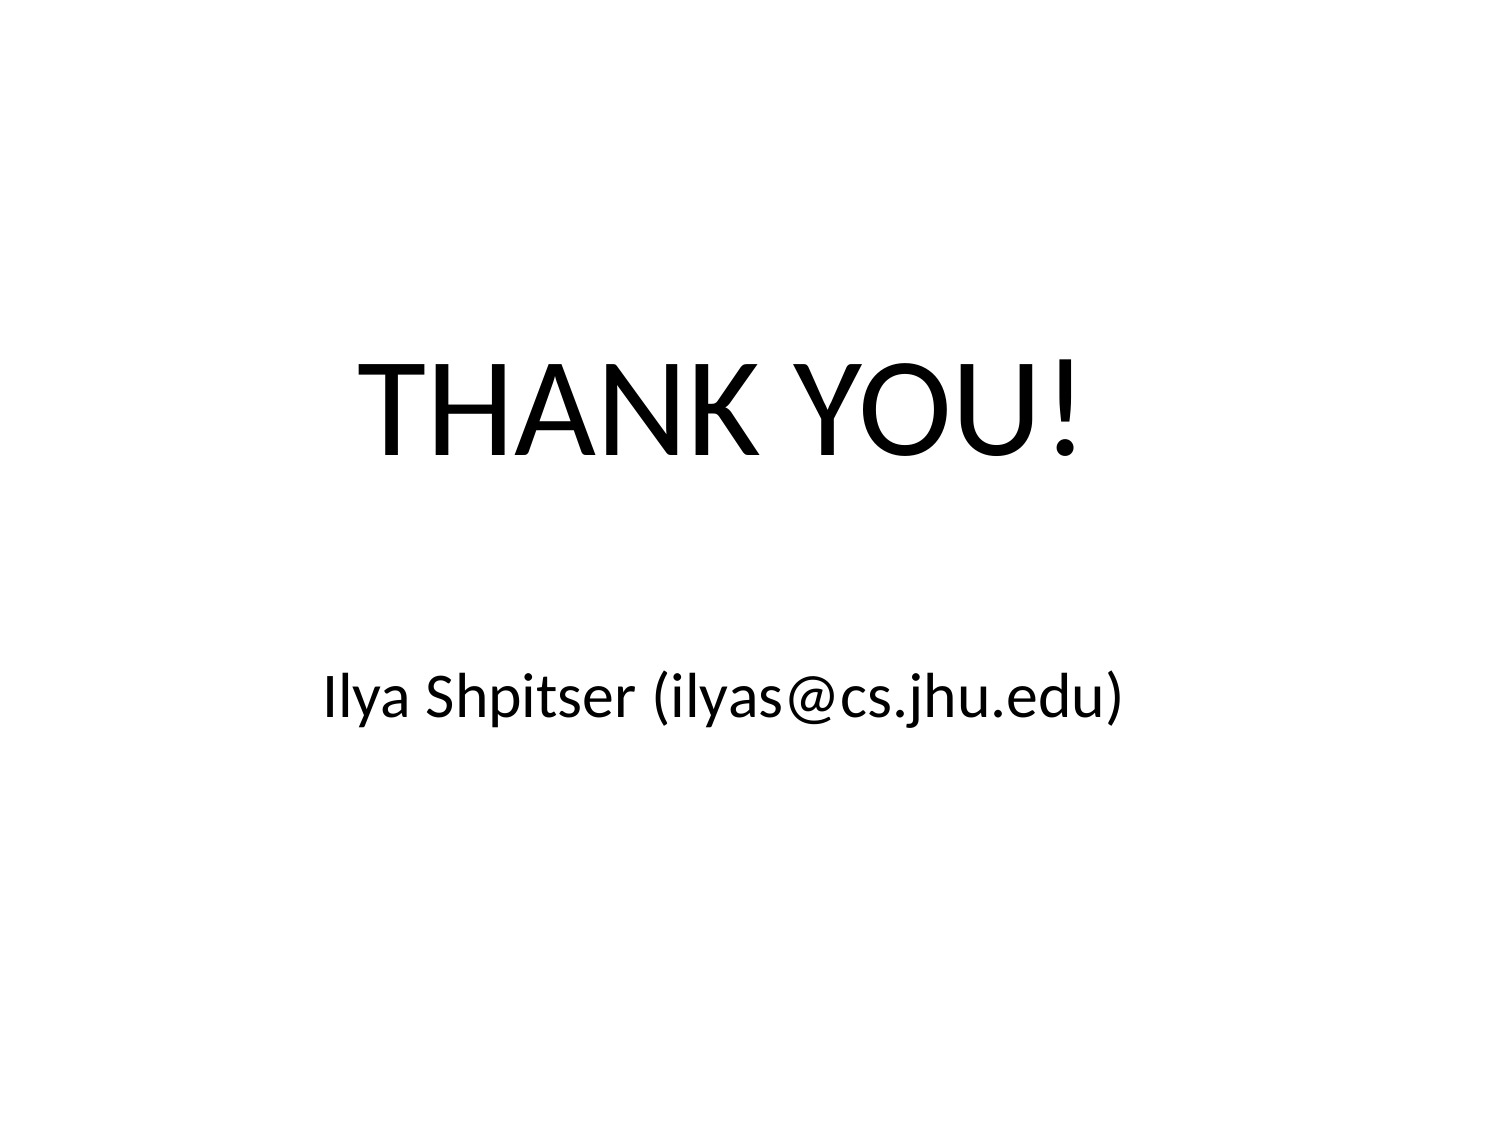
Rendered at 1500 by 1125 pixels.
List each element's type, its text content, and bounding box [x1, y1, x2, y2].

title THANK YOU! Ilya Shpitser (ilyas@cs.jhu.edu) [86, 304, 1362, 815]
